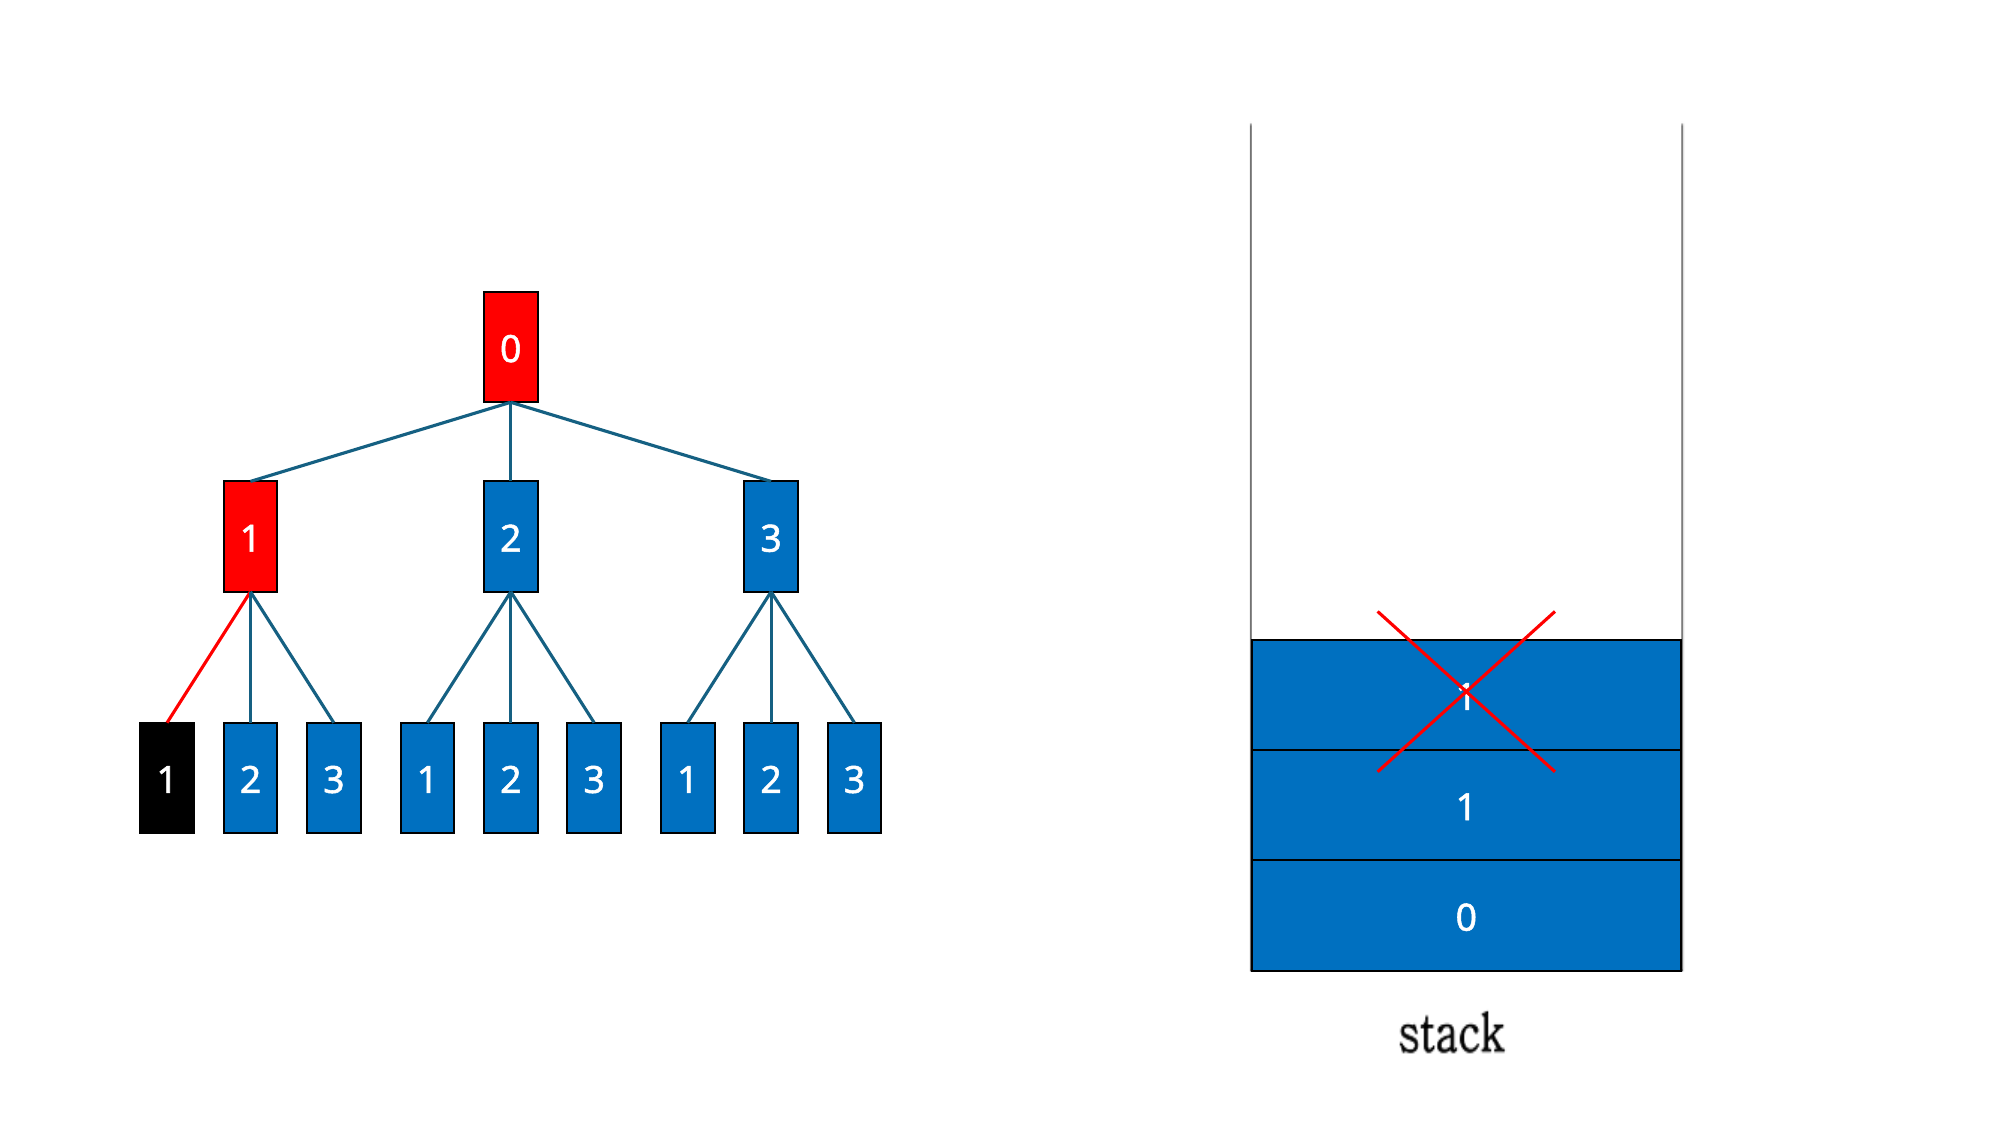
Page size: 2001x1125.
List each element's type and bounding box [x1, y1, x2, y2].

picture [1197, 46, 1737, 1078]
text_box [139, 291, 882, 834]
